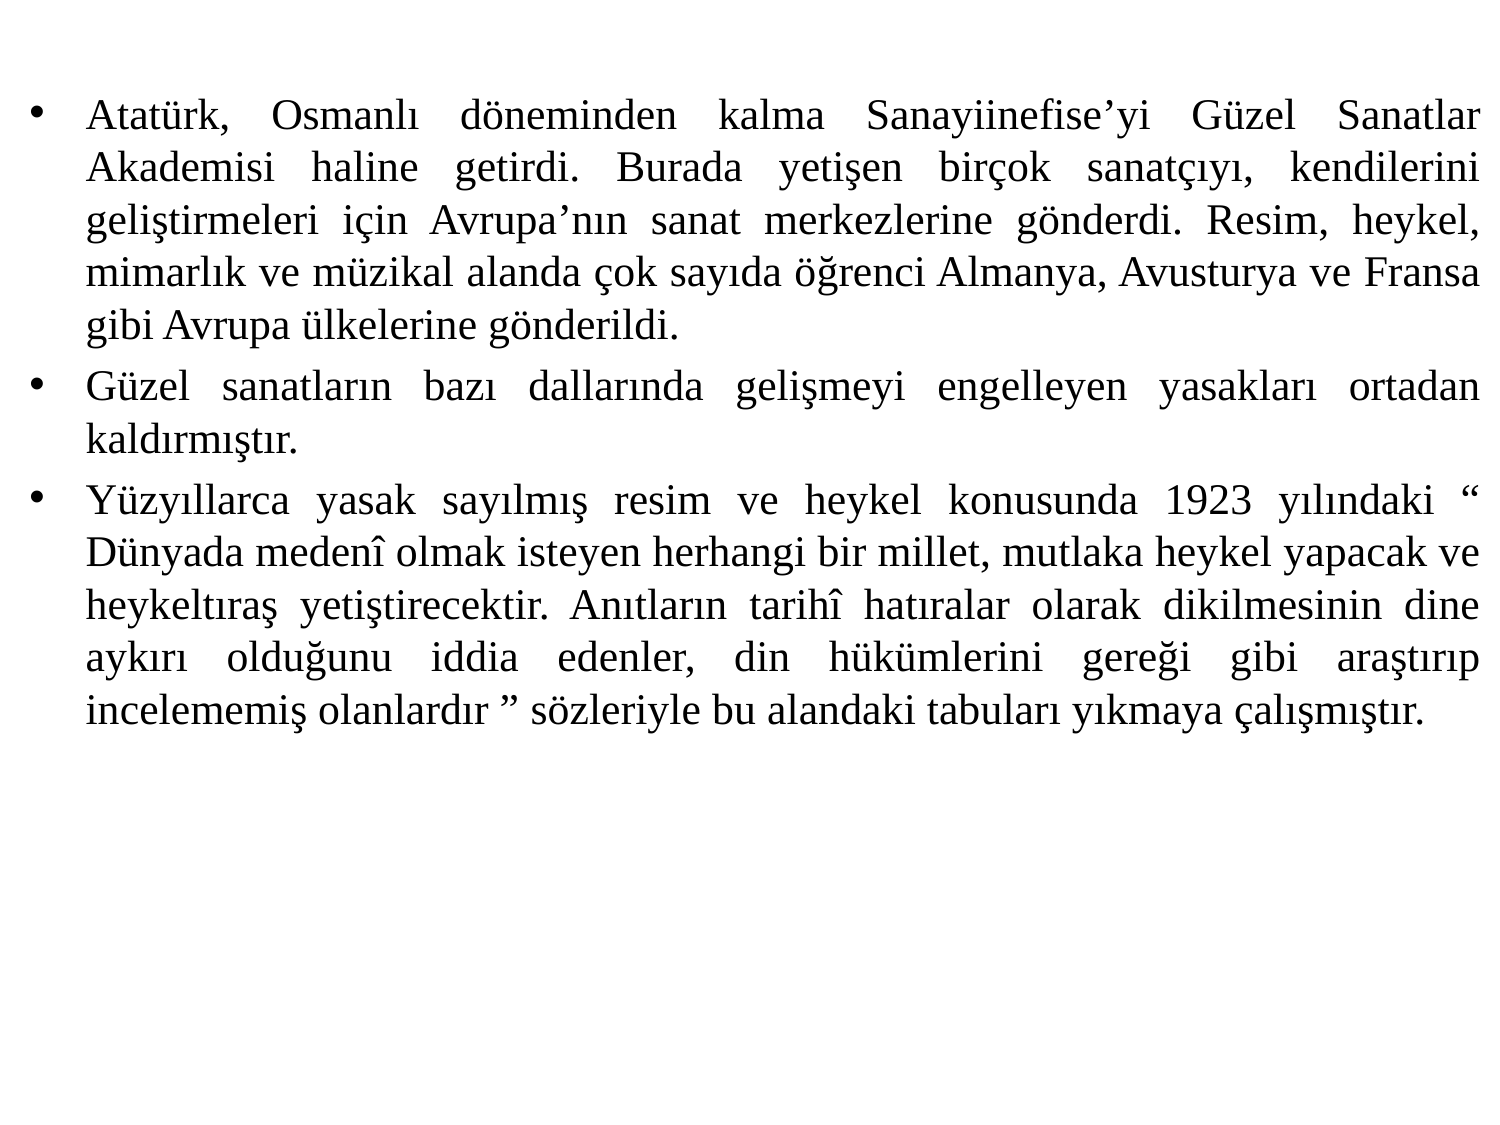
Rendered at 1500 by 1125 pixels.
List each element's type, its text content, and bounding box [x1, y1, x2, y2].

list Atatürk, Osmanlı döneminden kalma Sanayiinefise’yi Güzel Sanatlar Akademisi haline getirdi. Burada yetişen birçok sanatçıyı, kendilerini geliştirmeleri için Avrupa’nın sanat merkezlerine gönderdi. Resim, heykel, mimarlık ve müzikal alanda çok sayıda öğrenci Almanya, Avusturya ve Fransa gibi Avrupa ülkelerine gönderildi. Güzel sanatların bazı dallarında gelişmeyi engelleyen yasakları ortadan kaldırmıştır. Yüzyıllarca yasak sayılmış resim ve heykel konusunda 1923 yılındaki “ Dünyada medenî olmak isteyen herhangi bir millet, mutlaka heykel yapacak ve heykeltıraş yetiştirecektir. Anıtların tarihî hatıralar olarak dikilmesinin dine aykırı olduğunu iddia edenler, din hükümlerini gereği gibi araştırıp incelememiş olanlardır ” sözleriyle bu alandaki tabuları yıkmaya çalışmıştır. [14, 78, 1497, 1125]
